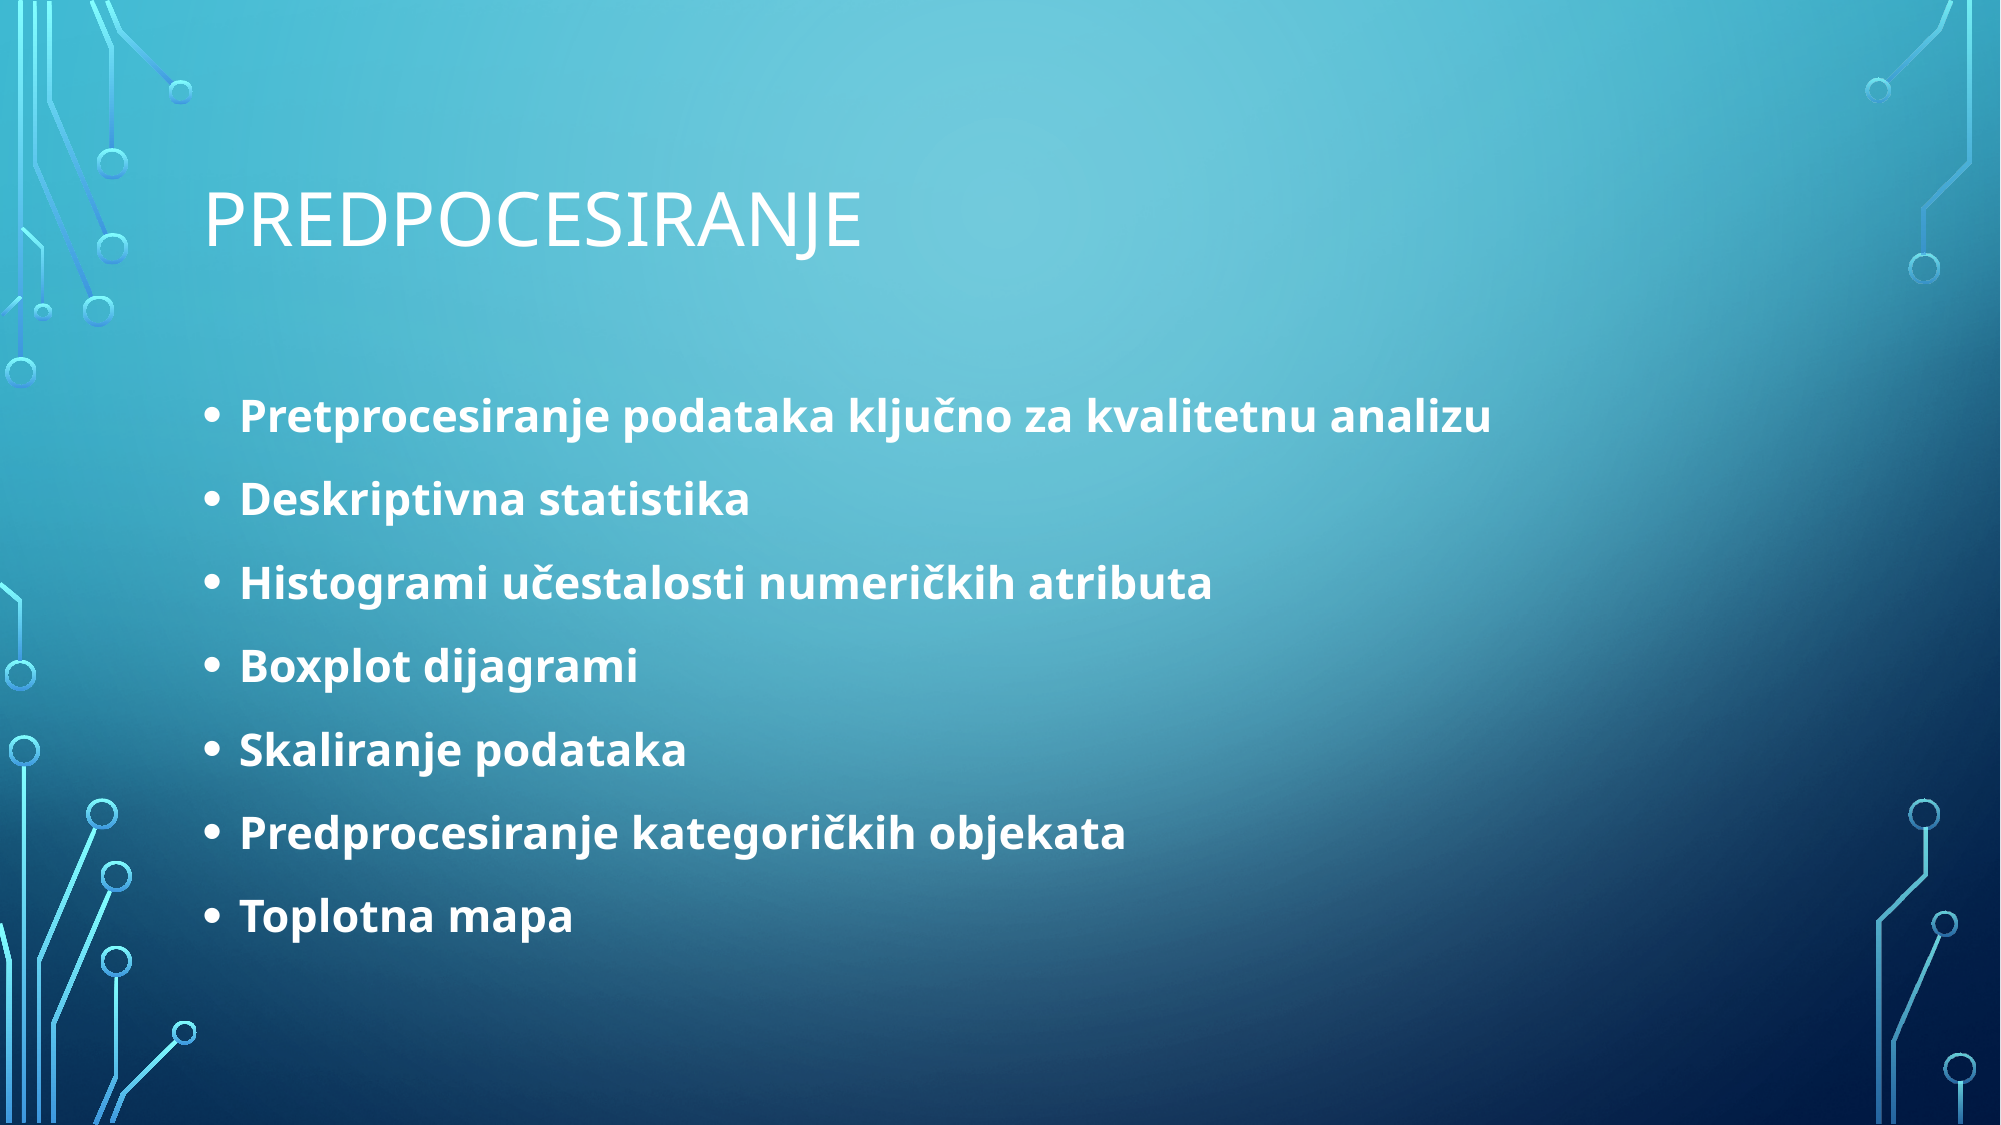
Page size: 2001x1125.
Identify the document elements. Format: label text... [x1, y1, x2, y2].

title Predpocesiranje [187, 101, 1813, 344]
list Pretprocesiranje podataka ključno za kvalitetnu analizu Deskriptivna statistika Histogrami učestalosti numeričkih atributa Boxplot dijagrami Skaliranje podataka Predprocesiranje kategoričkih objekata Toplotna mapa [187, 369, 1813, 950]
